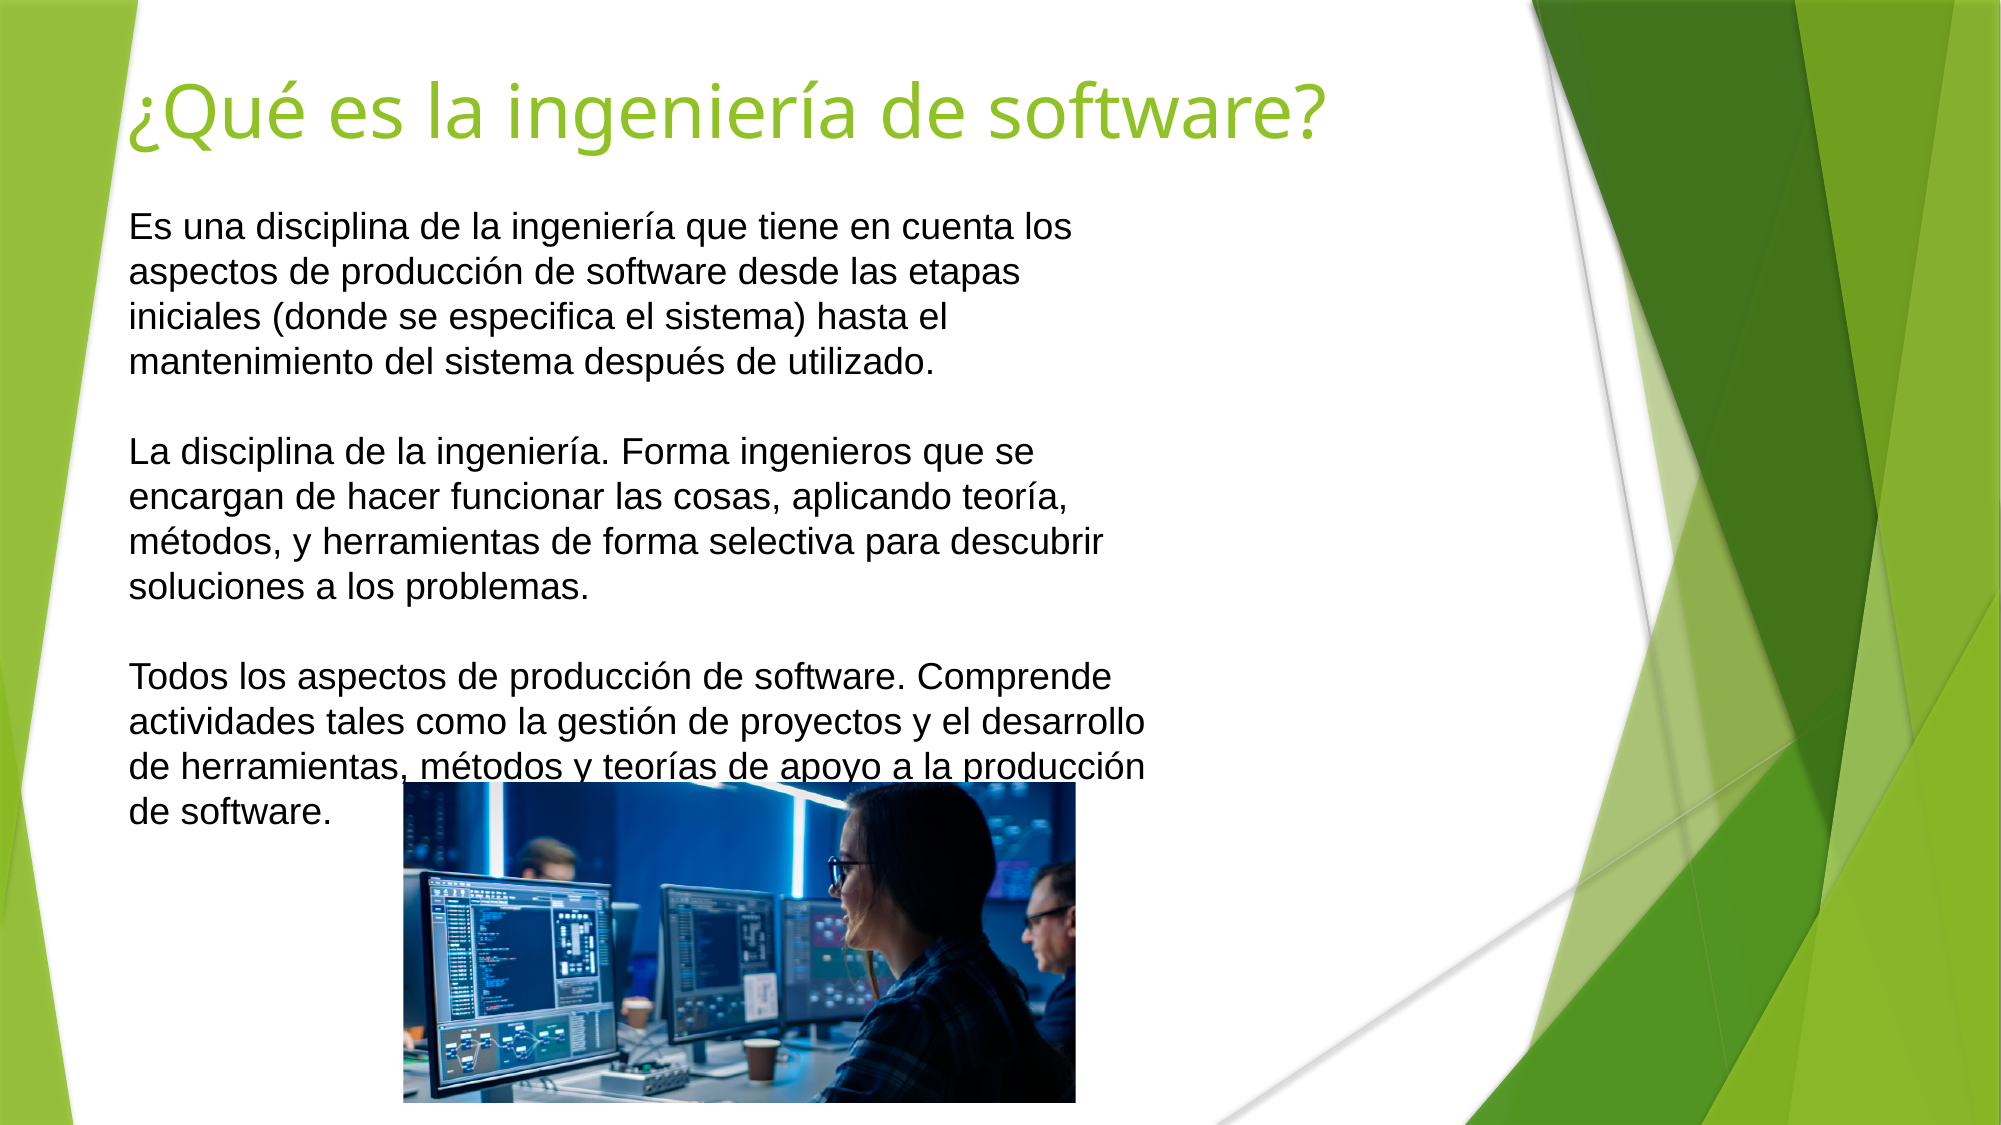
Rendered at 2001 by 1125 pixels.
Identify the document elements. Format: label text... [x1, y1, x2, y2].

title ¿Qué es la ingeniería de software? [128, 14, 1929, 203]
list Es una disciplina de la ingeniería que tiene en cuenta los aspectos de producción de software desde las etapas iniciales (donde se especifica el sistema) hasta el mantenimiento del sistema después de utilizado. La disciplina de la ingeniería. Forma ingenieros que se encargan de hacer funcionar las cosas, aplicando teoría, métodos, y herramientas de forma selectiva para descubrir soluciones a los problemas. Todos los aspectos de producción de software. Comprende actividades tales como la gestión de proyectos y el desarrollo de herramientas, métodos y teorías de apoyo a la producción de software. [128, 202, 1160, 855]
picture [403, 782, 1076, 1103]
